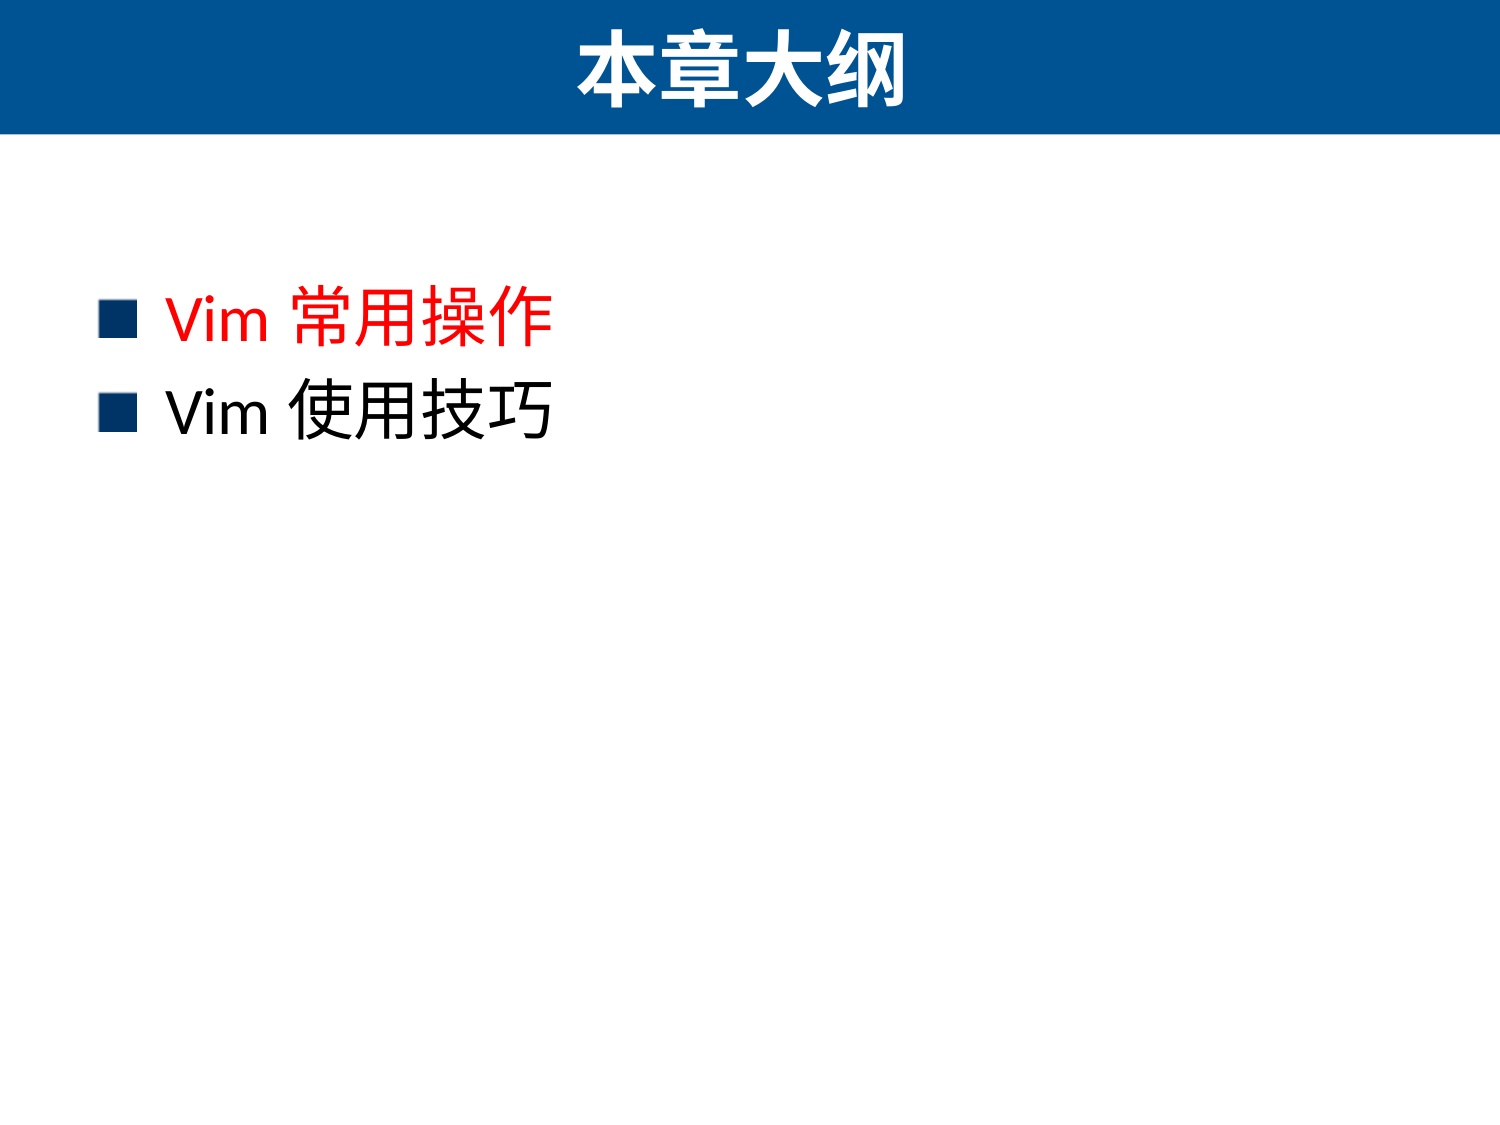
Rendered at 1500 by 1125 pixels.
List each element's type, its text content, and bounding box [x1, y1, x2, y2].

picture [90, 291, 137, 338]
picture [90, 384, 137, 432]
title 本章大纲 [2, 0, 1483, 135]
list Vim常用操作 Vim使用技巧 [75, 267, 1093, 776]
